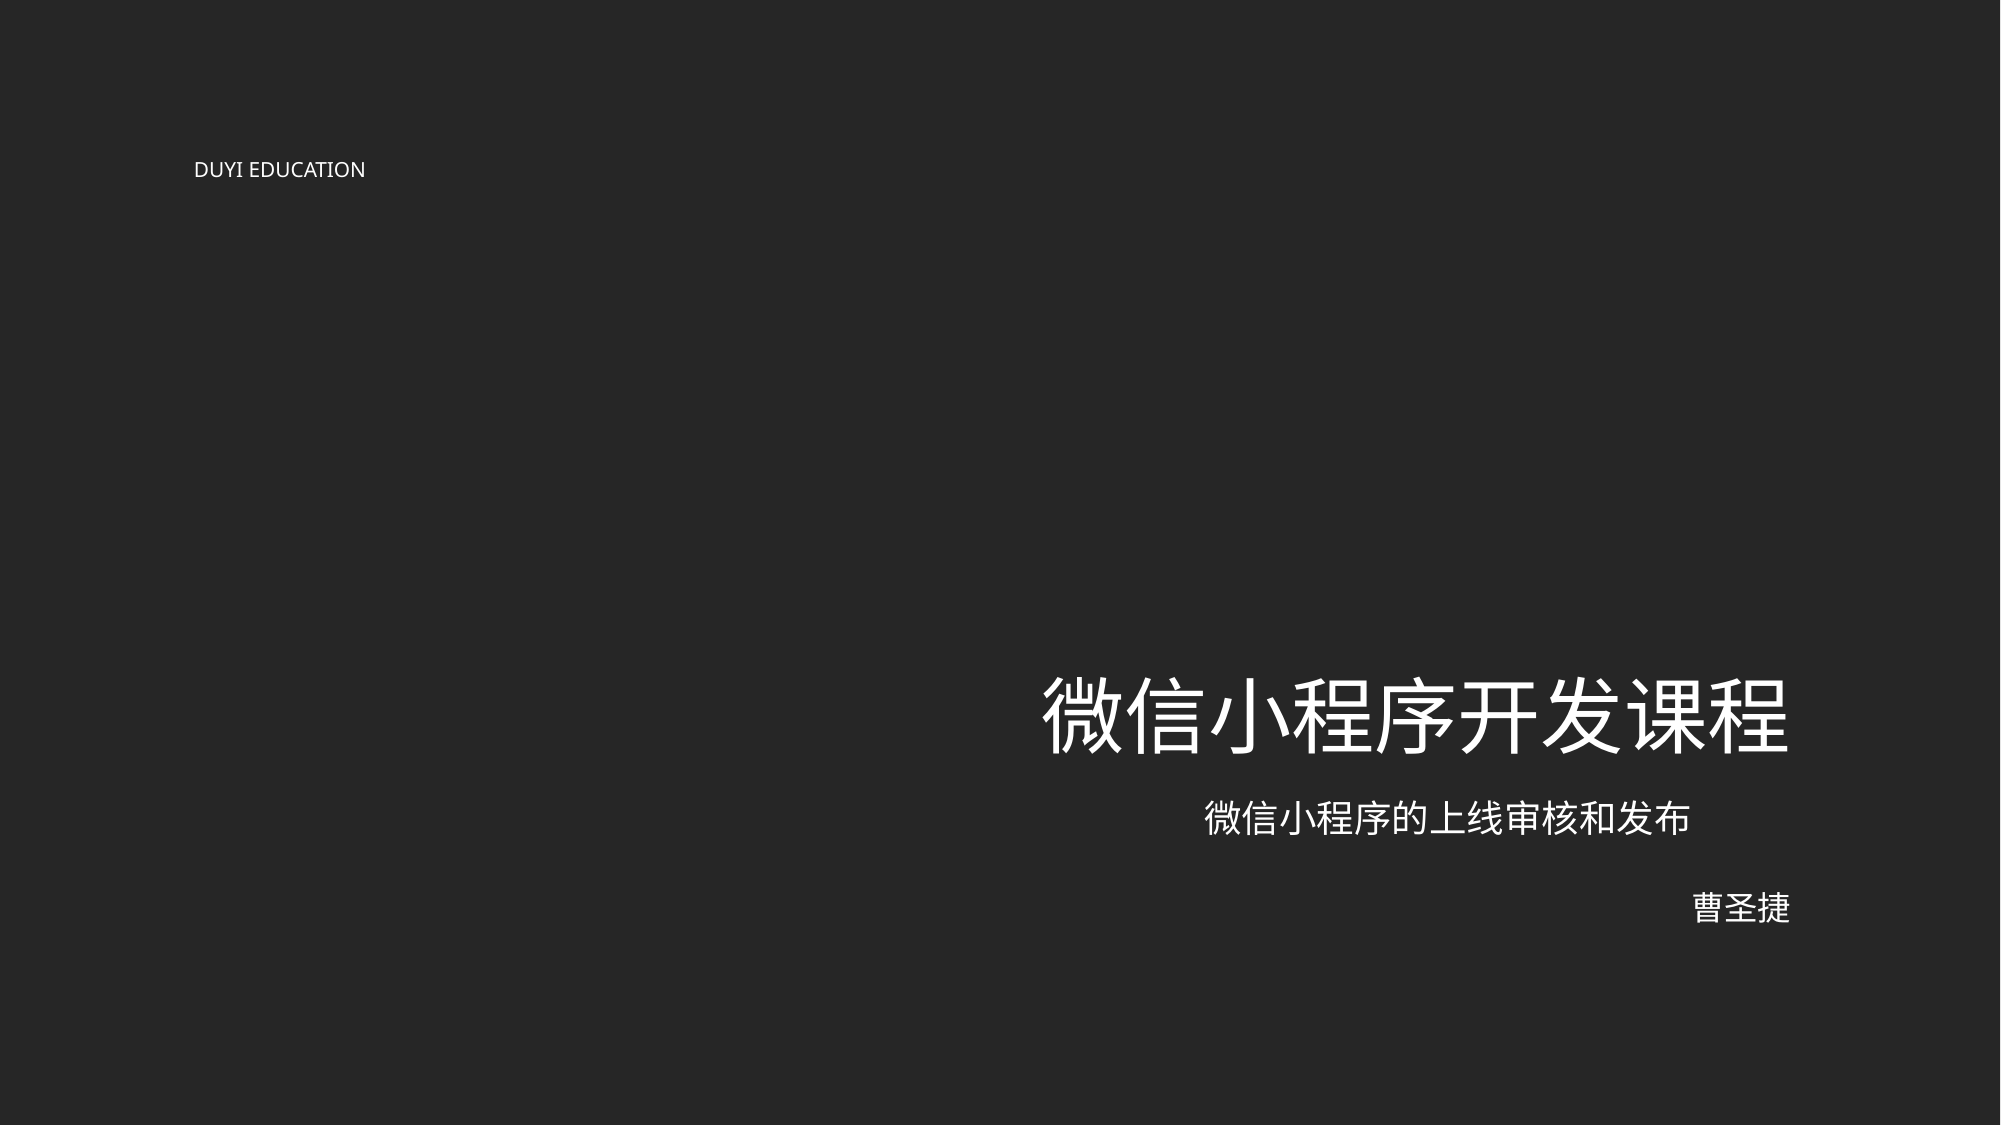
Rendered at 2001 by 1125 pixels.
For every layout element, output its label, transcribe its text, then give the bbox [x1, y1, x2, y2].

text_box 微信小程序的上线审核和发布 [1189, 787, 1708, 848]
subtitle 曹圣捷 [1293, 867, 1807, 948]
title 微信小程序开发课程 [984, 587, 1807, 830]
